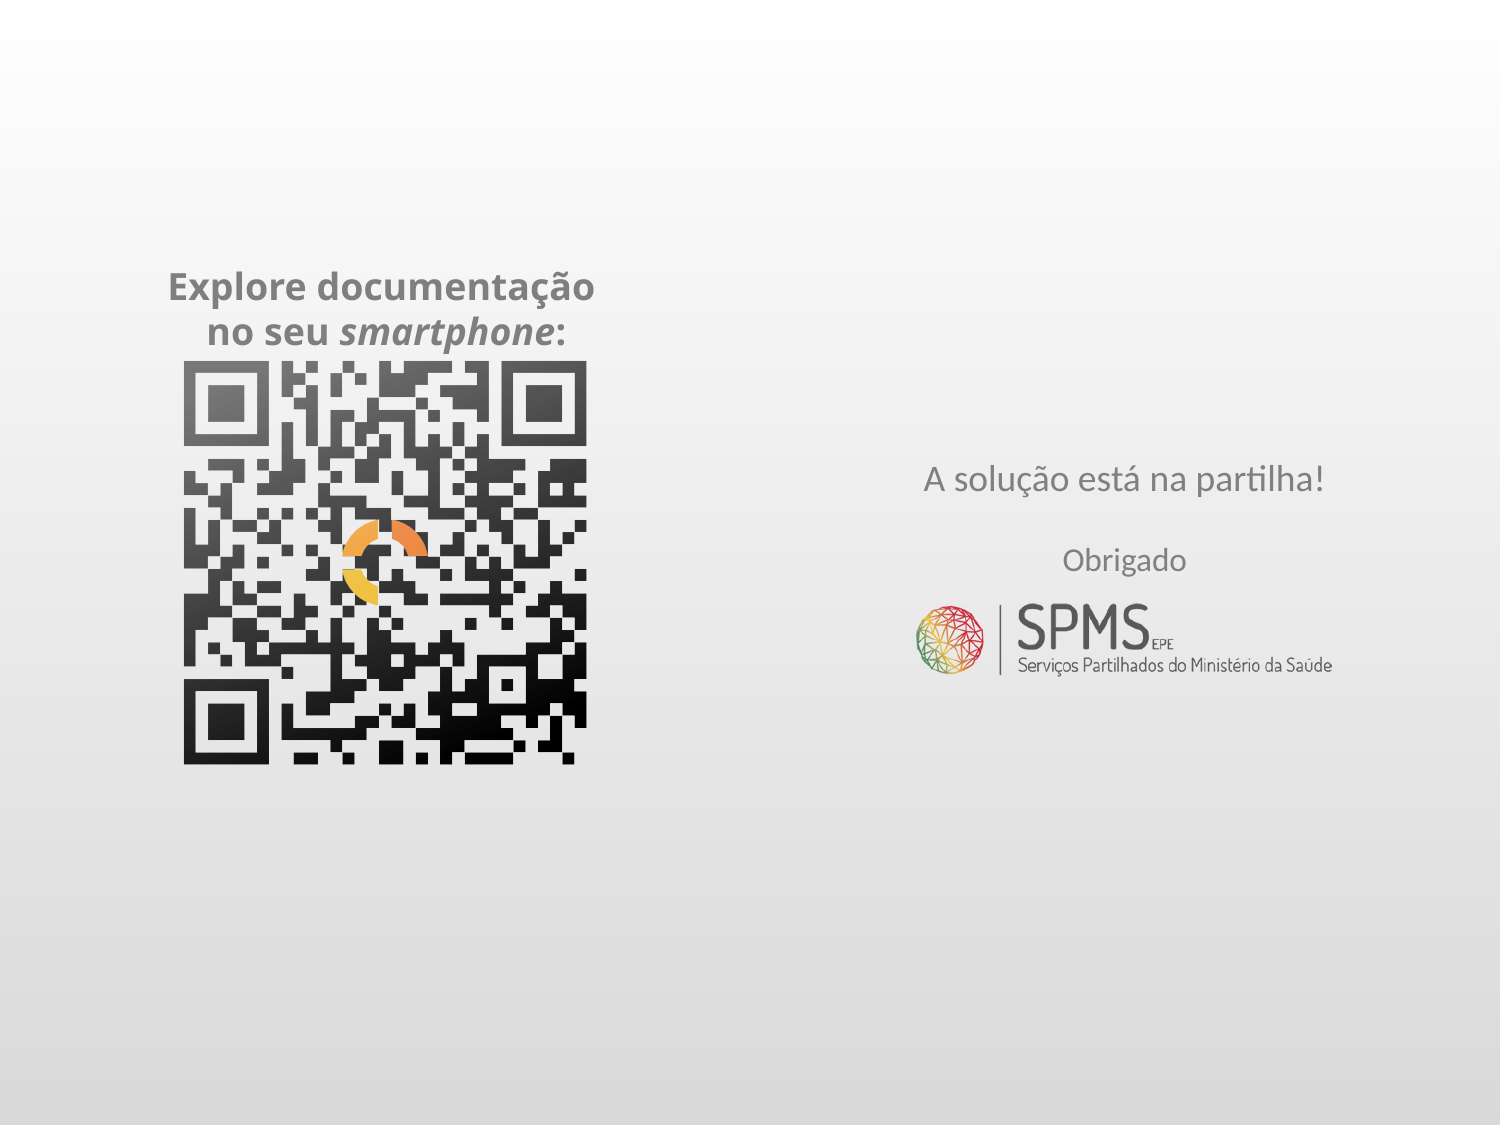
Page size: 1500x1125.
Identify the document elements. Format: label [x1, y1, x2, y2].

text_box [811, 446, 1438, 679]
picture [0, 0, 1500, 1125]
